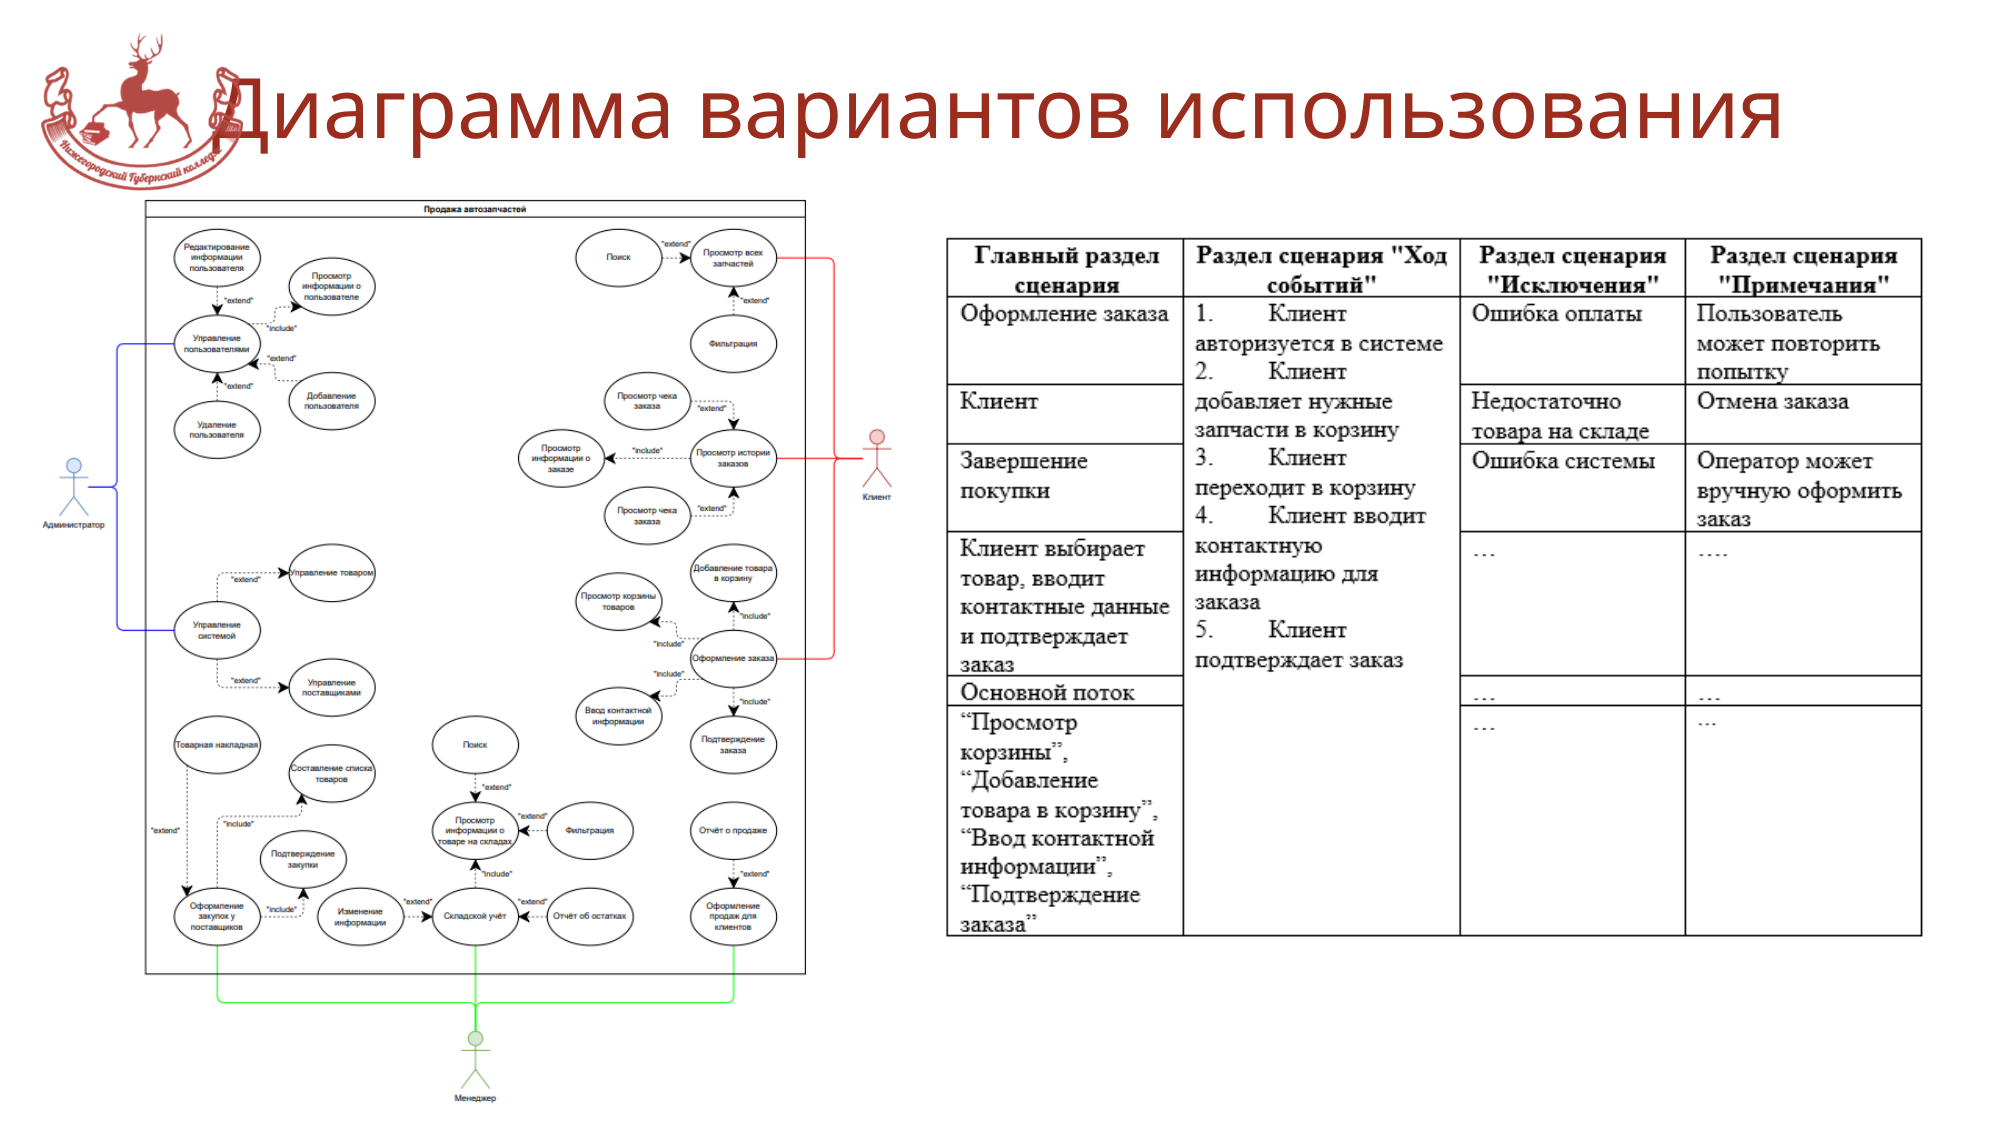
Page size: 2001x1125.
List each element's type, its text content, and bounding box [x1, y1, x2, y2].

title Диаграмма вариантов использования [243, 59, 1863, 164]
picture [942, 232, 1933, 943]
picture [40, 32, 905, 1111]
